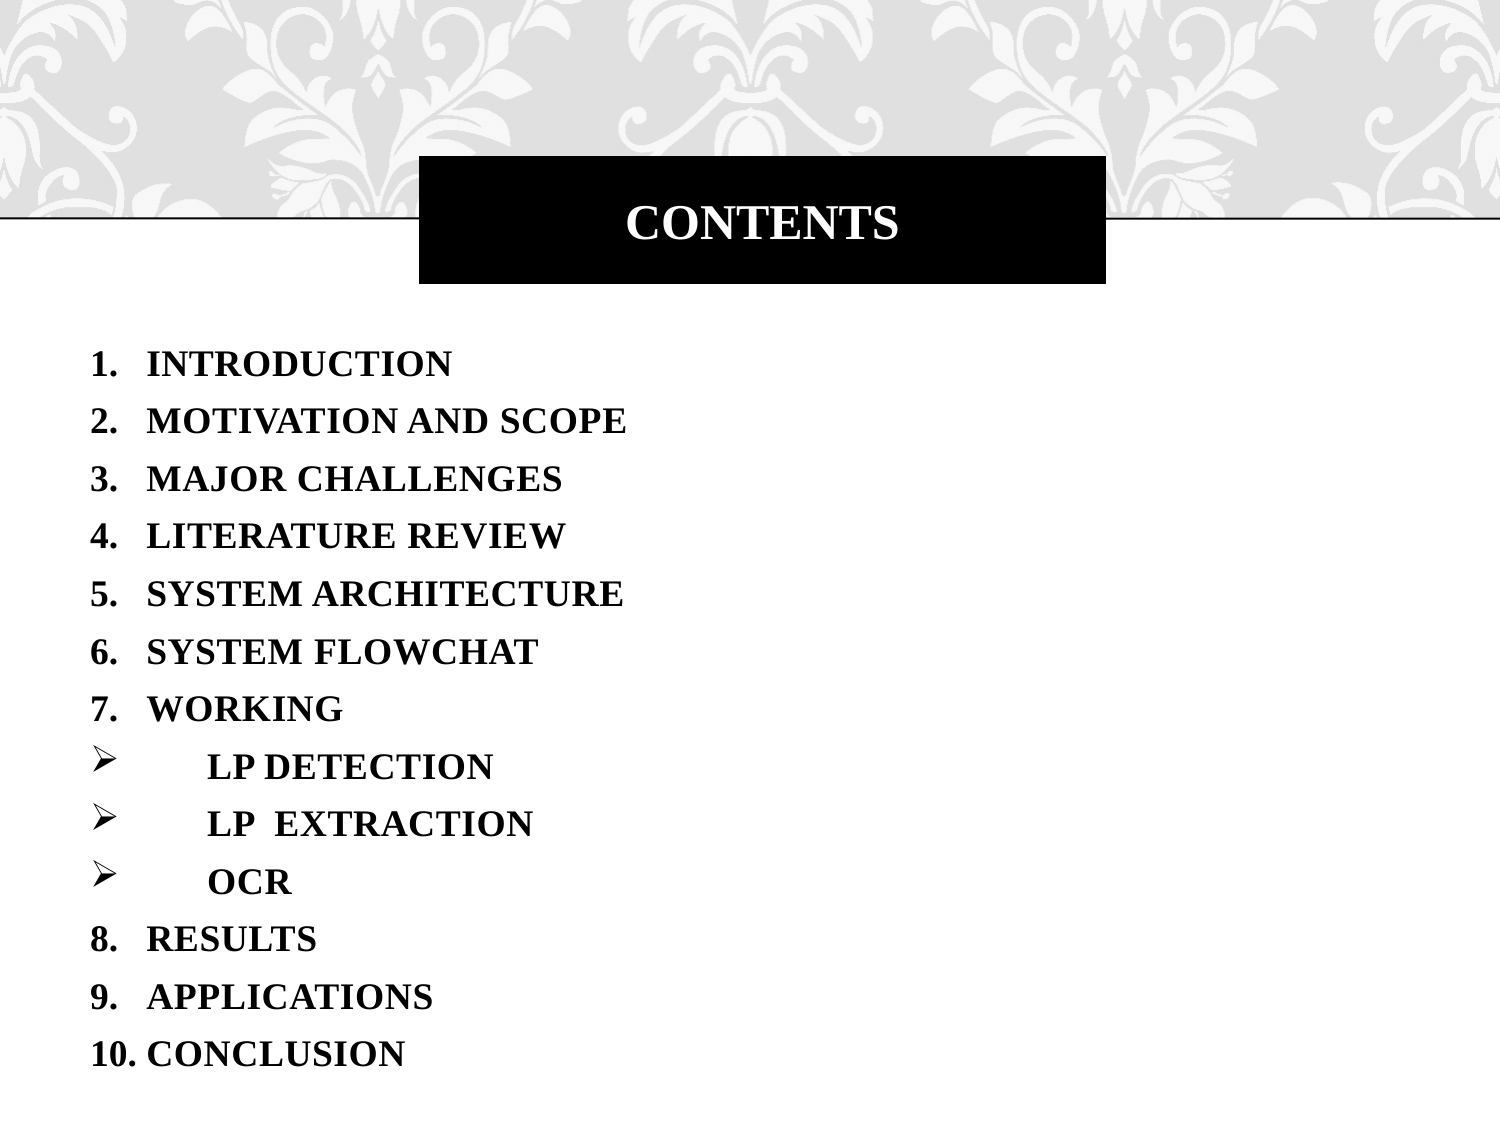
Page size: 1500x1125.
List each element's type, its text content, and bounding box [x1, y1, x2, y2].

title CONTENTS [419, 156, 1106, 284]
list INTRODUCTION MOTIVATION AND SCOPE MAJOR CHALLENGES LITERATURE REVIEW SYSTEM ARCHITECTURE SYSTEM FLOWCHAT WORKING LP DETECTION LP EXTRACTION OCR RESULTS APPLICATIONS CONCLUSION [75, 331, 1425, 1088]
